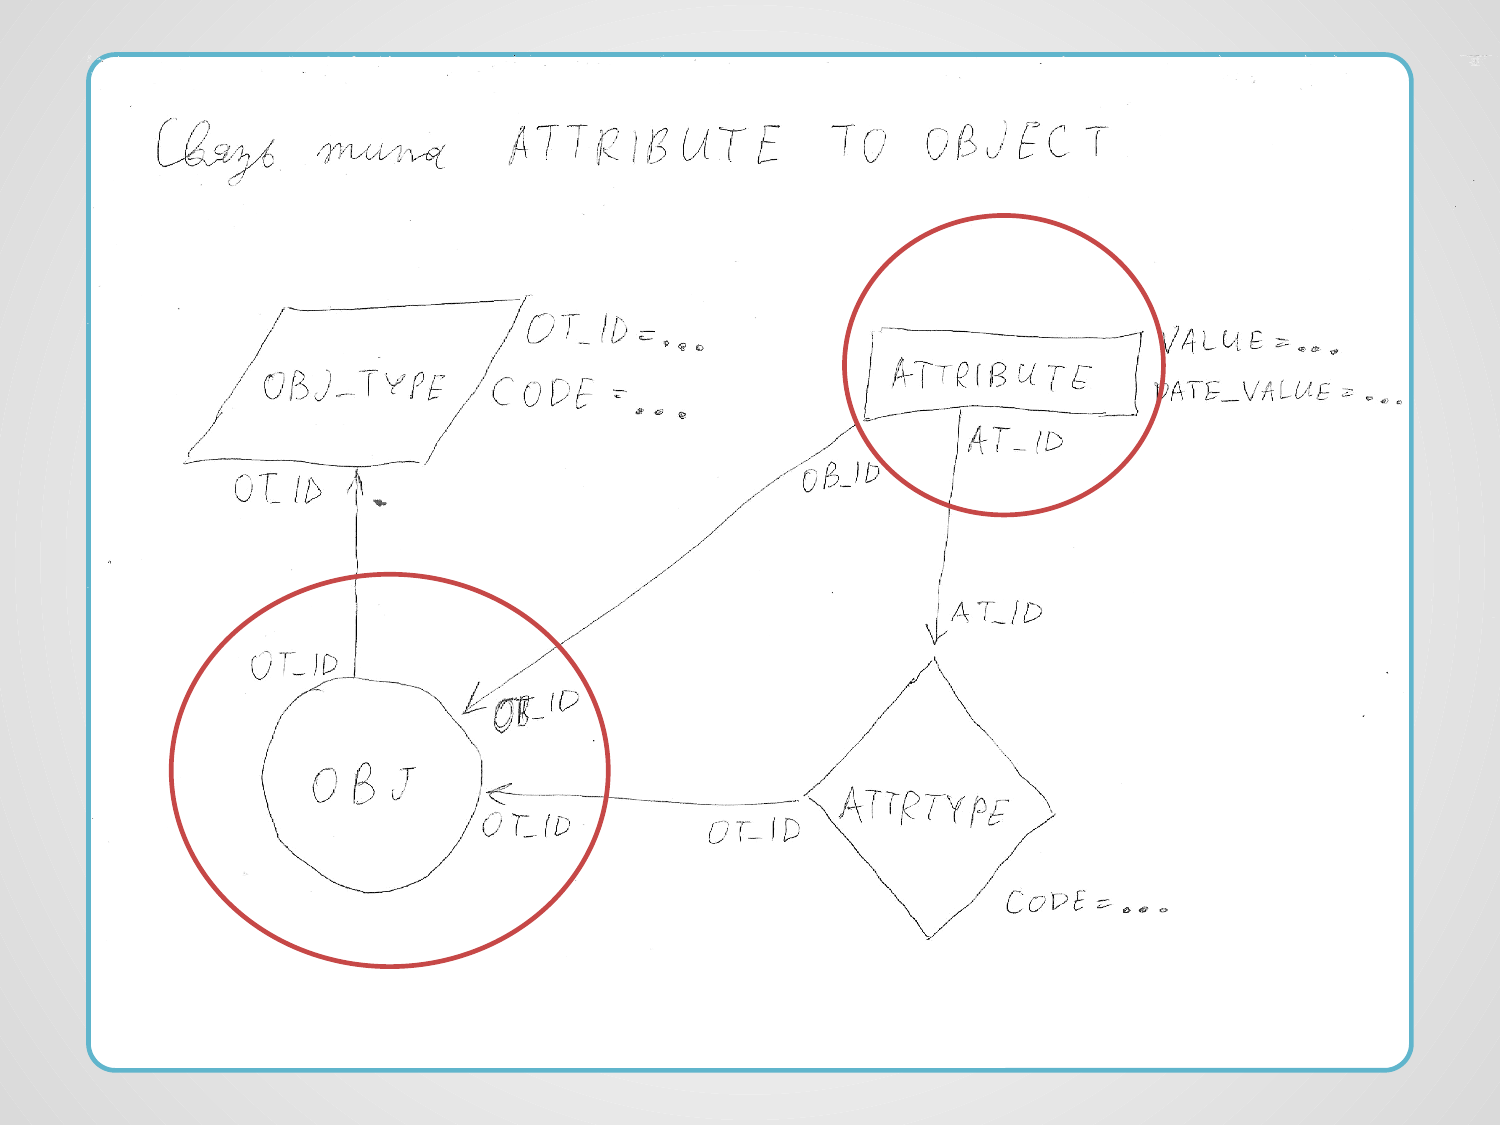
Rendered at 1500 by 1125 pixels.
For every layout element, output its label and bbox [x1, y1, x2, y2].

picture [86, 55, 1500, 967]
text_box [86, 972, 1414, 1073]
